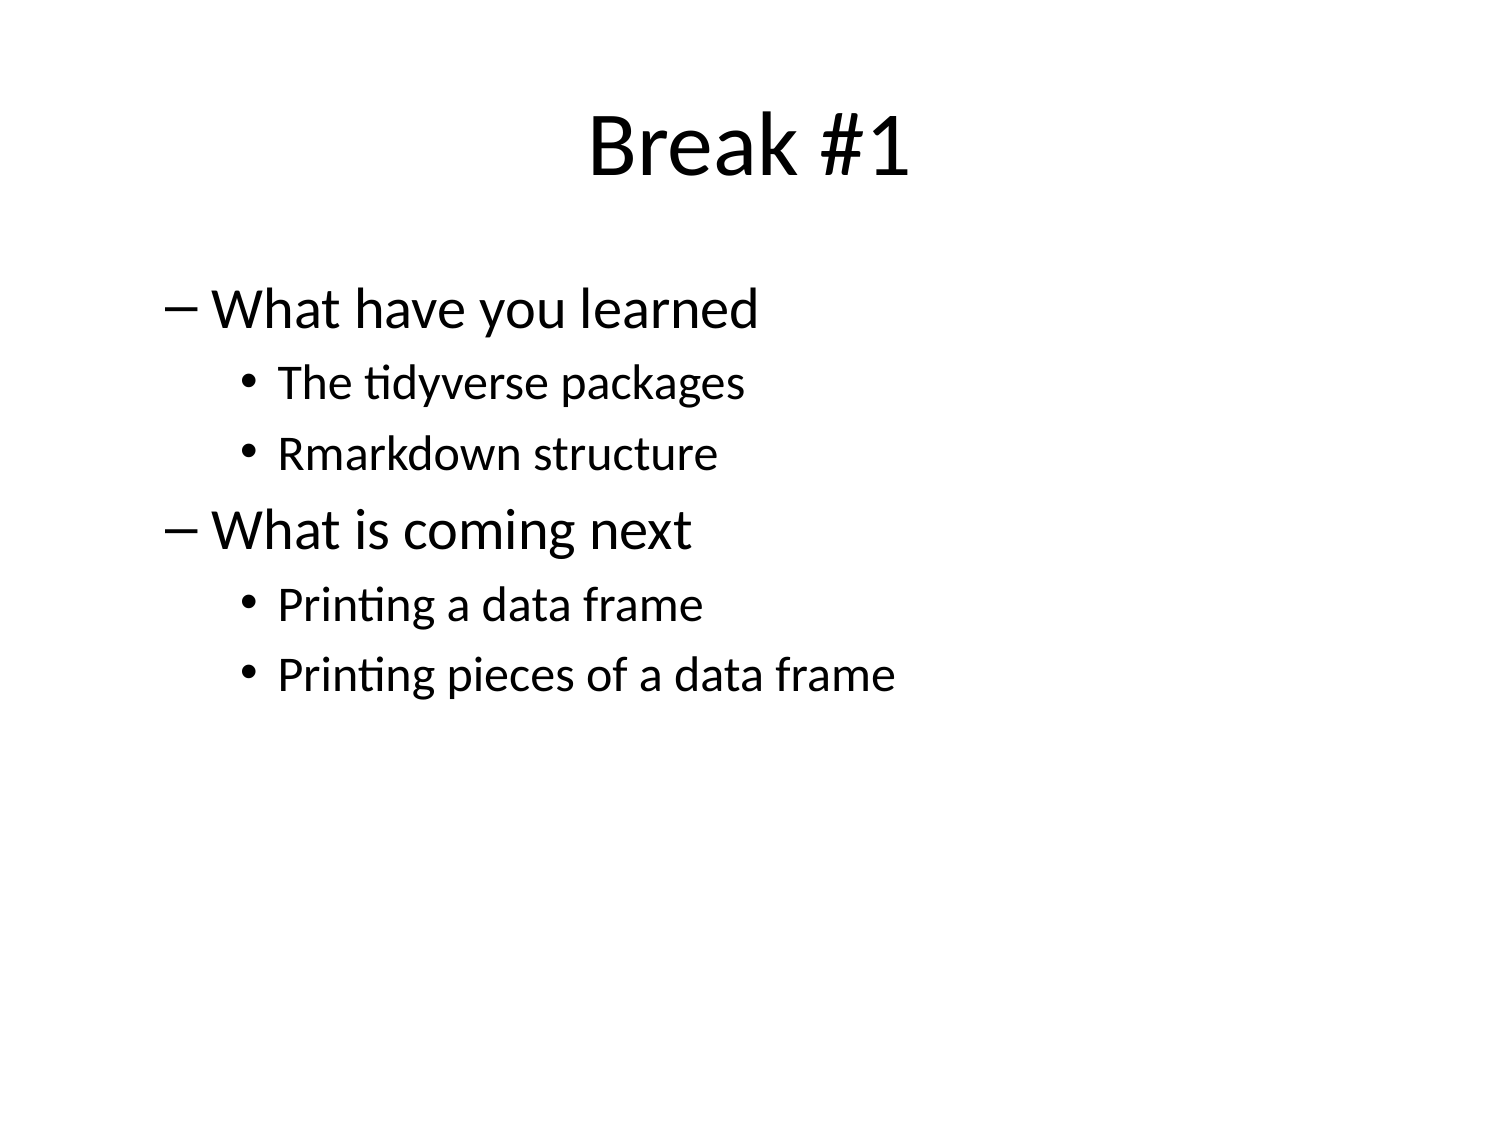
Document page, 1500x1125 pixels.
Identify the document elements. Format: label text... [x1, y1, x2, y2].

list What have you learned The tidyverse packages Rmarkdown structure What is coming next Printing a data frame Printing pieces of a data frame [75, 262, 1425, 1005]
title Break #1 [75, 45, 1425, 233]
